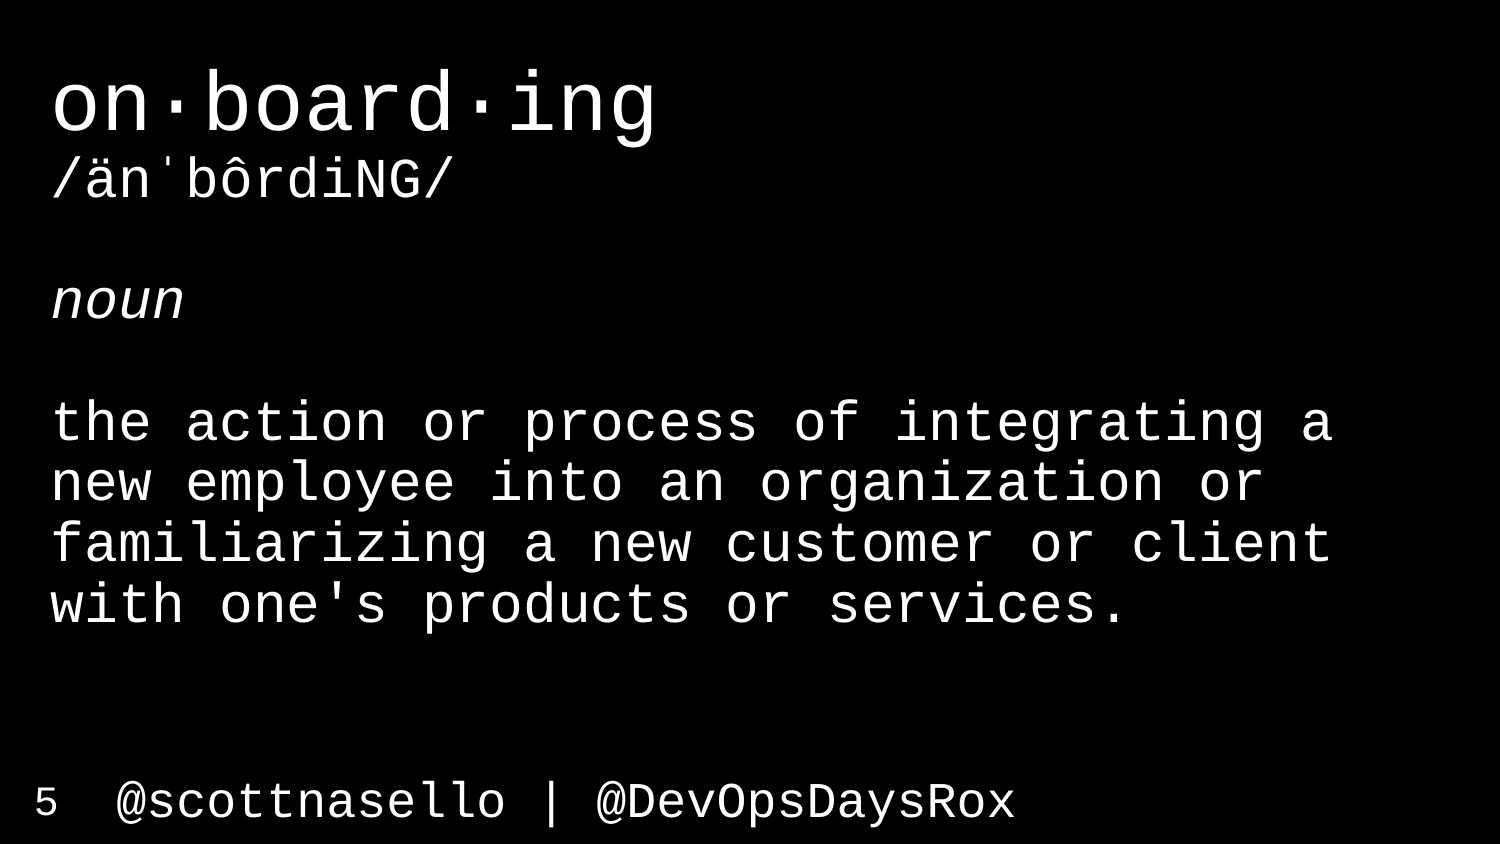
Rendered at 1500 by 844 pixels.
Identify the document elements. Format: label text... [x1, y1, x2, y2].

title on·board·ing /änˈbôrdiNG/ noun the action or process of integrating a new employee into an organization or familiarizing a new customer or client with one's products or services. [35, 50, 1397, 745]
slide_number 5 [18, 773, 119, 824]
